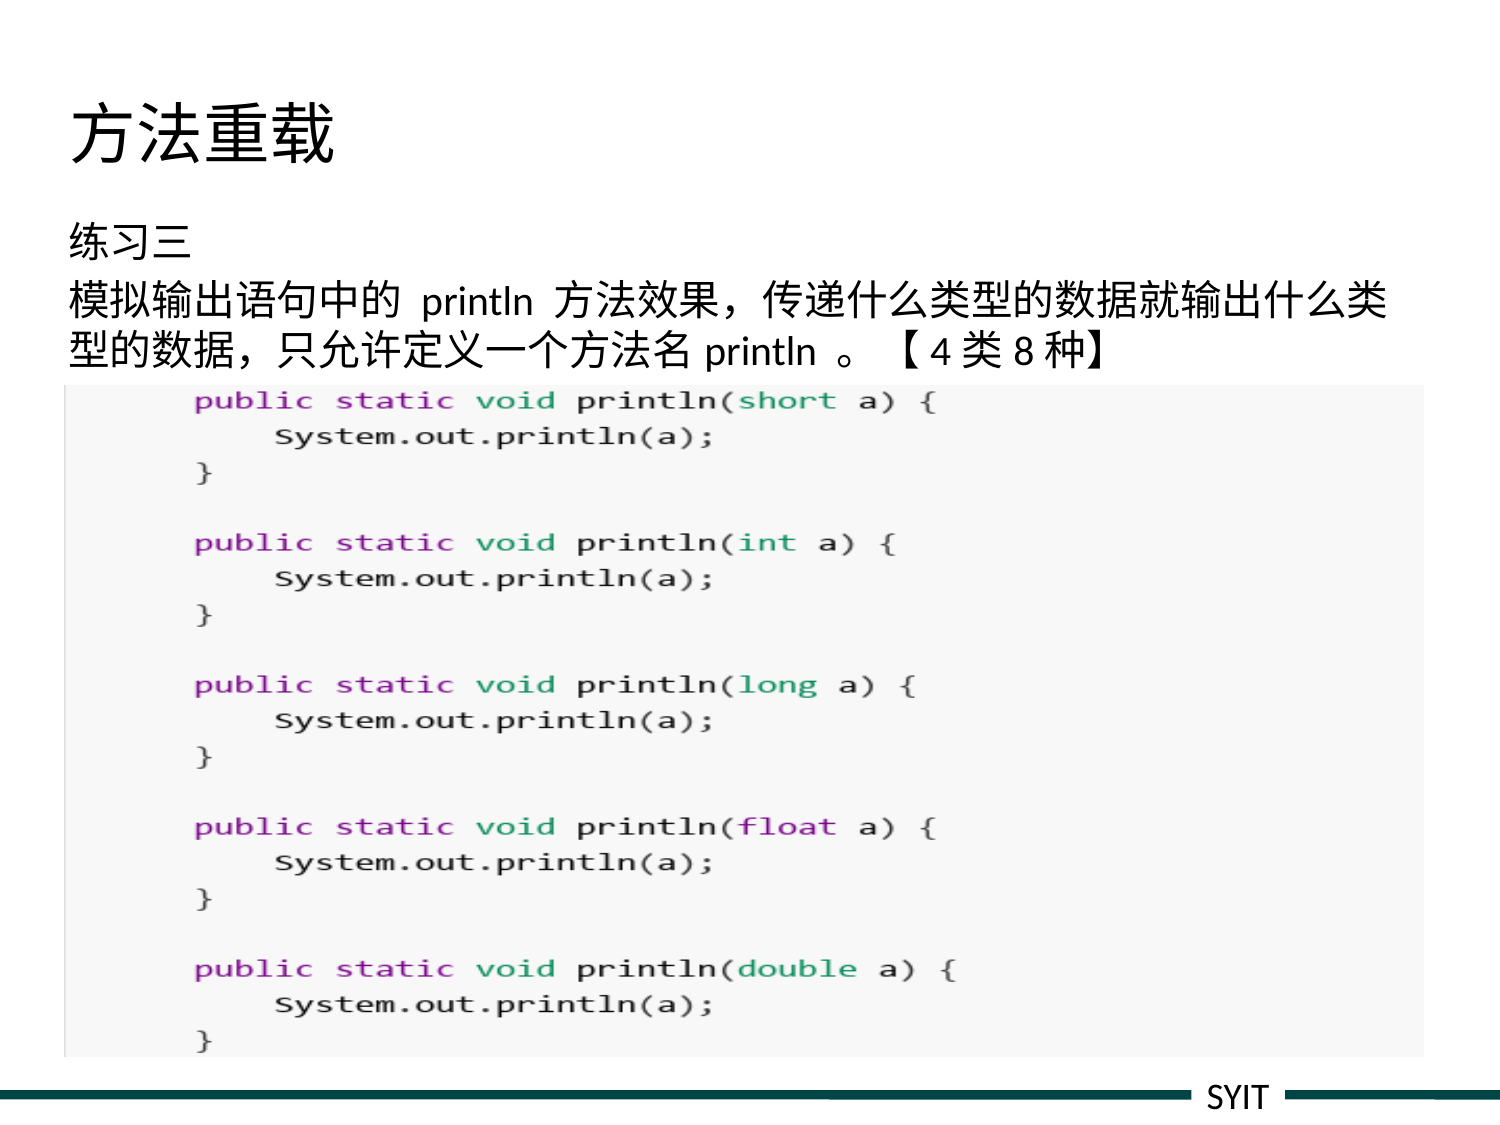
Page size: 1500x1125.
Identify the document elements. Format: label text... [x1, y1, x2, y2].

subtitle 练习三 模拟输出语句中的 println 方法效果，传递什么类型的数据就输出什么类型的数据，只允许定义一个方法名println 。【4类8种】 [53, 208, 1430, 1035]
picture [64, 385, 1424, 1057]
text_box SYIT [1191, 1065, 1285, 1124]
title 方法重载 [54, 59, 1042, 205]
